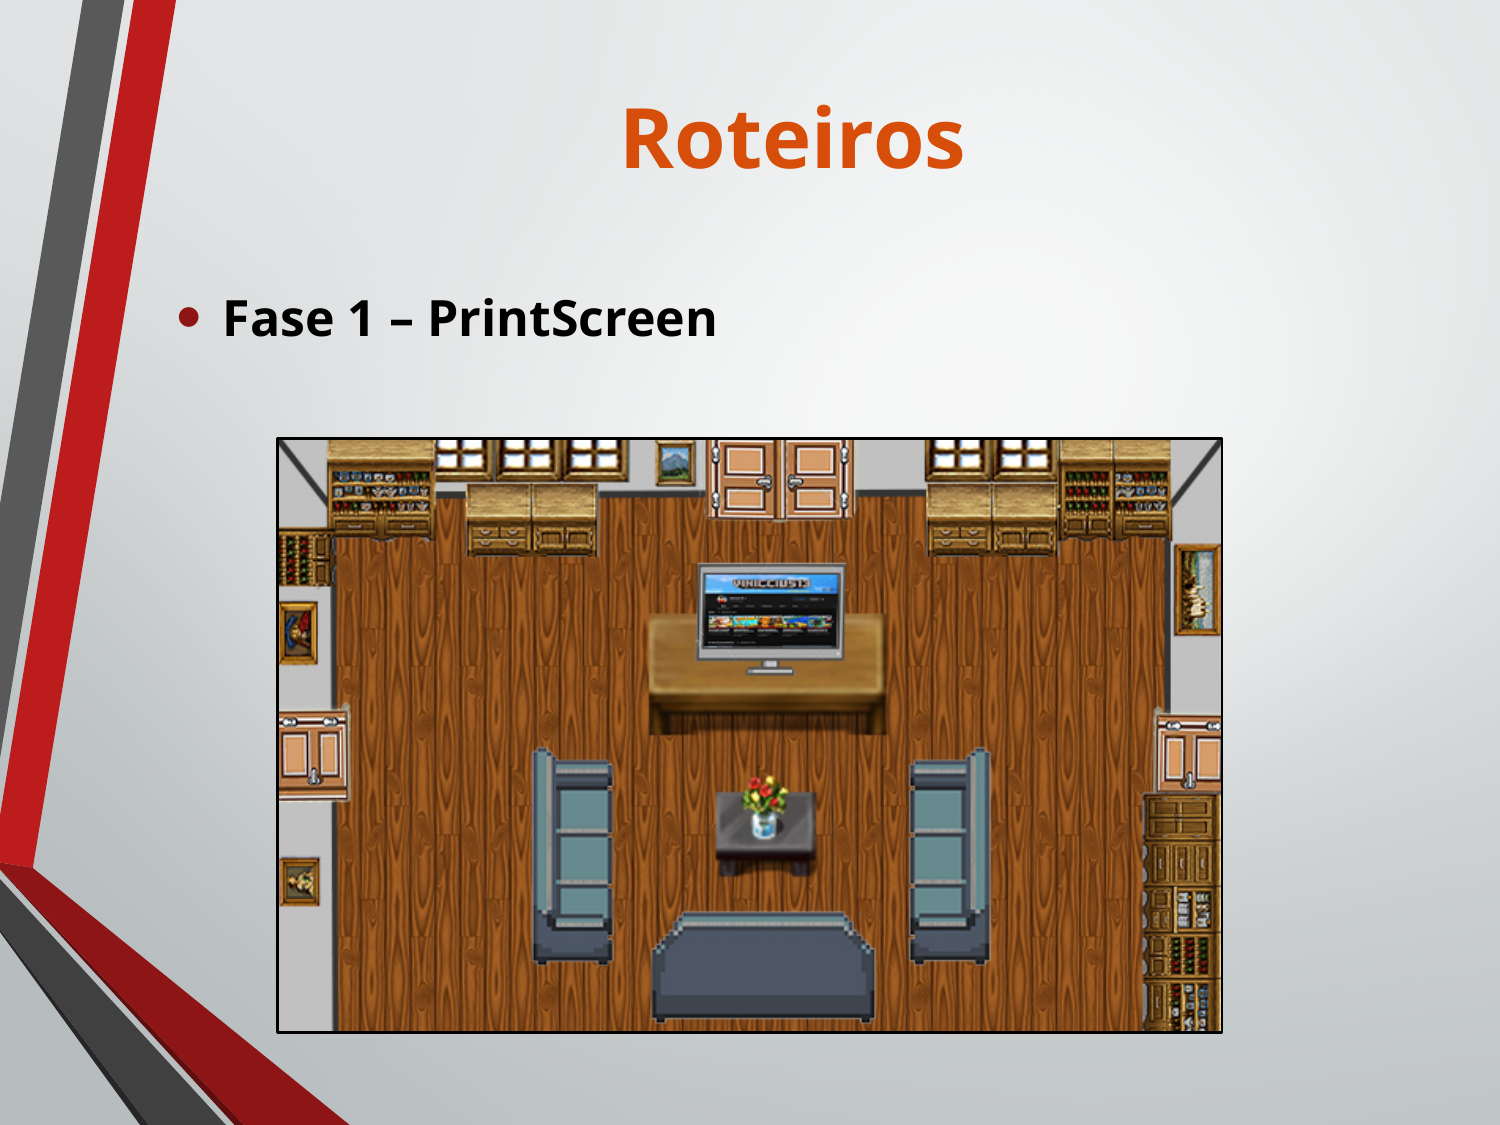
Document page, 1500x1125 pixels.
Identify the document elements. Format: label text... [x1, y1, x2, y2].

list Fase 1 – PrintScreen [161, 279, 1425, 481]
title Roteiros [161, 75, 1425, 196]
text_box [276, 437, 1223, 1034]
